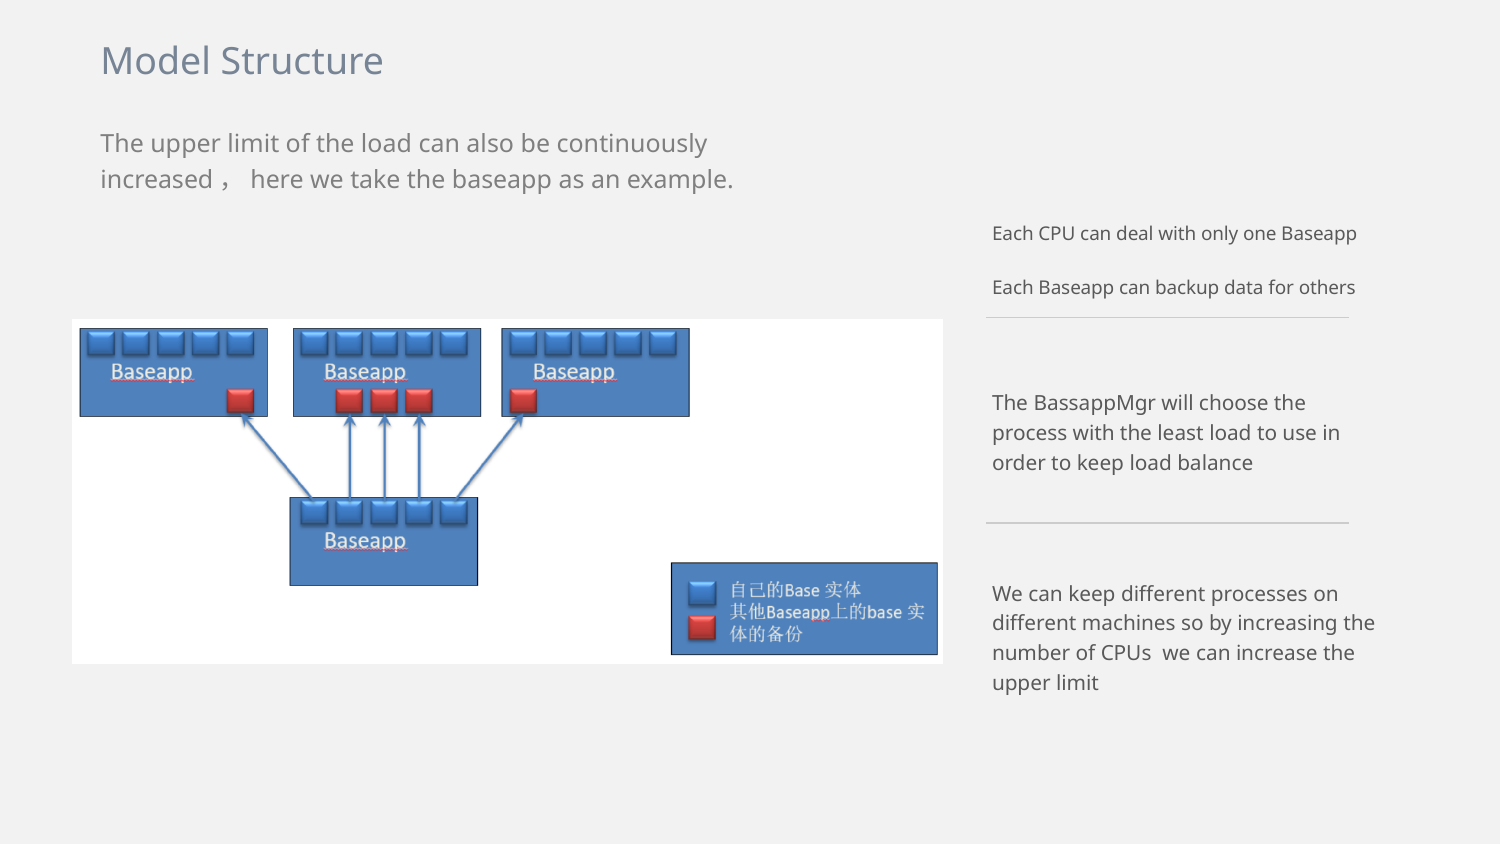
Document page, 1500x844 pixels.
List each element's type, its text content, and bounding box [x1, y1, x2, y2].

picture [72, 319, 943, 665]
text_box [985, 216, 1391, 753]
text_box Model Structure [100, 28, 450, 91]
text_box The upper limit of the load can also be continuously increased，here we take the baseapp as an example. [64, 126, 923, 188]
